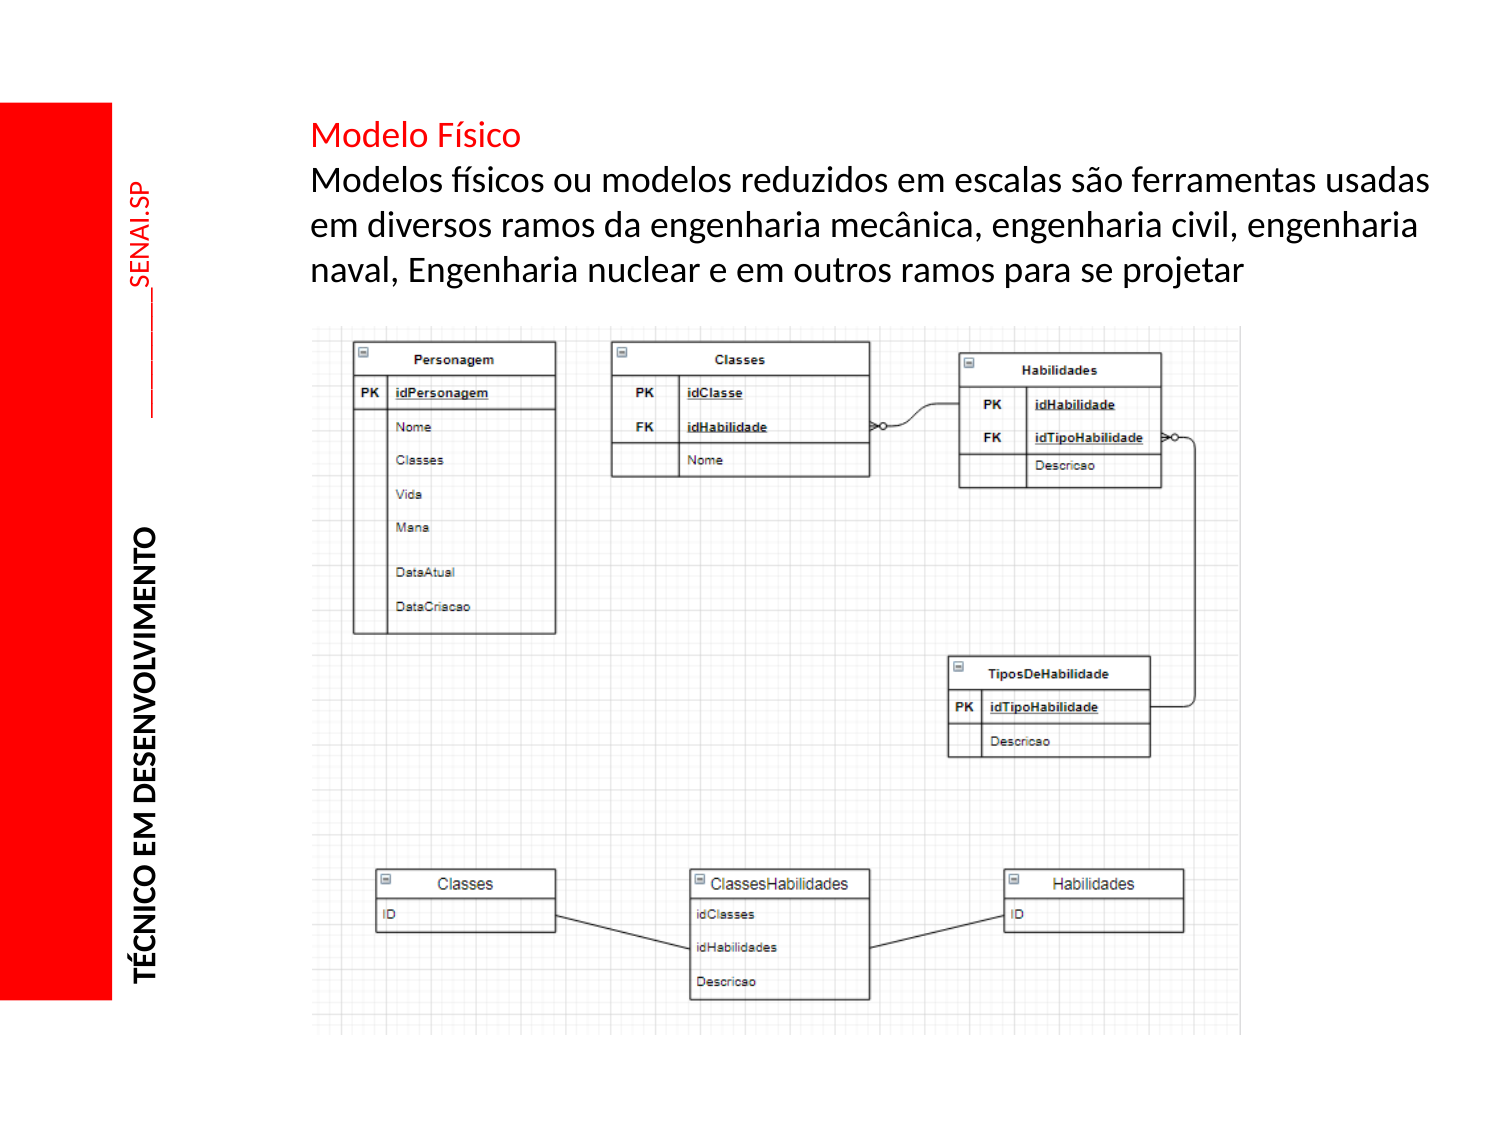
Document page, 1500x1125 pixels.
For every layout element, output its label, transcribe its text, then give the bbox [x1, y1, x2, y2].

text_box _________SENAI.SP [112, 55, 162, 434]
picture [312, 326, 1242, 1035]
text_box Modelo Físico Modelos físicos ou modelos reduzidos em escalas são ferramentas usadas em diversos ramos da engenharia mecânica, engenharia civil, engenharia naval, Engenharia nuclear e em outros ramos para se projetar [295, 102, 1456, 297]
text_box TÉCNICO EM DESENVOLVIMENTO [114, 361, 170, 1000]
text_box [0, 100, 114, 1002]
